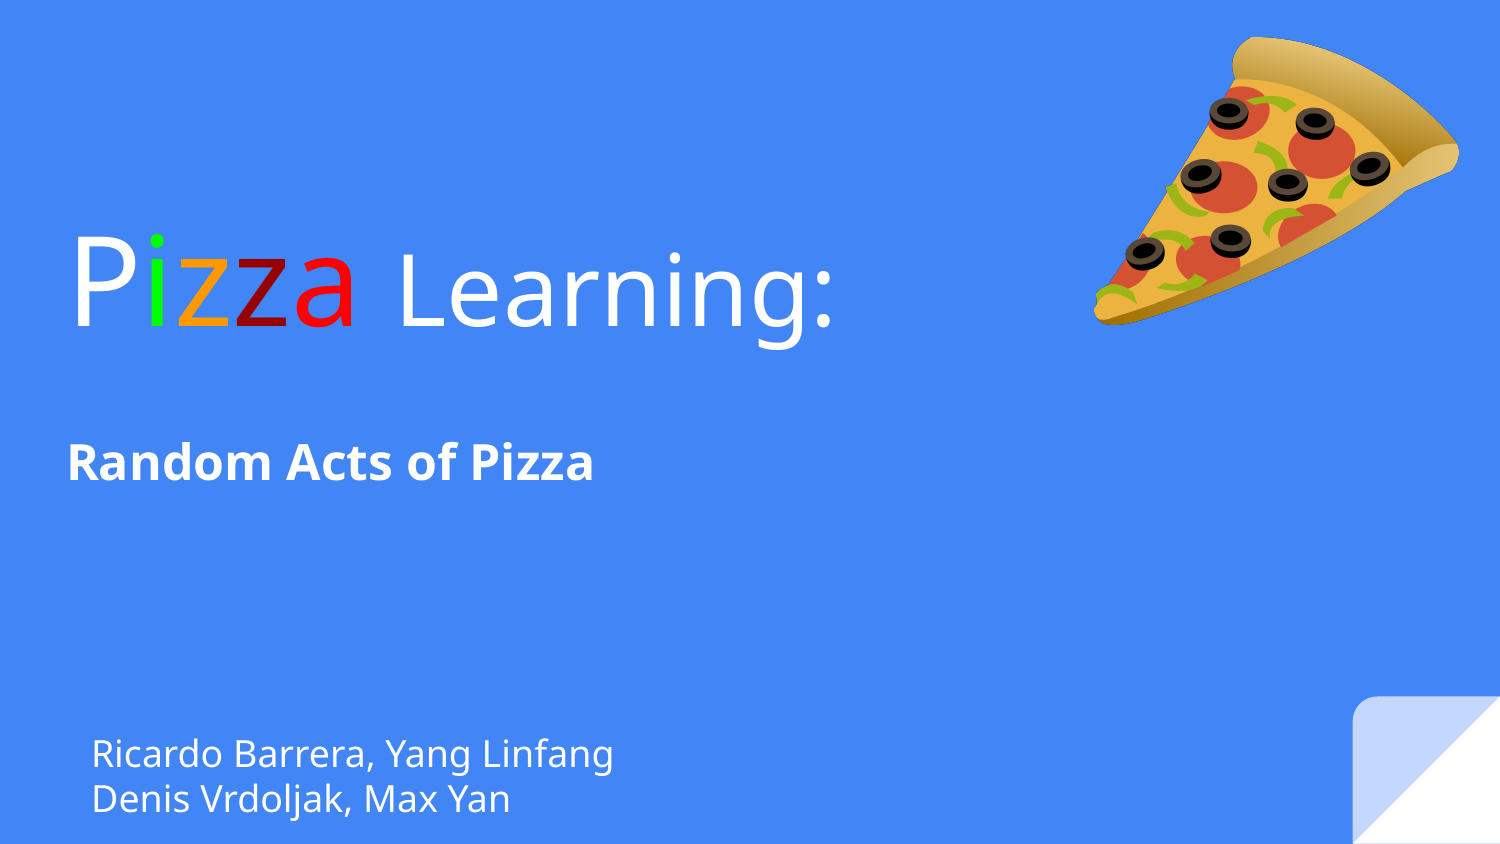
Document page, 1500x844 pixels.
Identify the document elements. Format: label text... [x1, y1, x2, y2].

title Pizza Learning: [51, 55, 1072, 367]
subtitle Random Acts of Pizza [51, 414, 1449, 545]
picture [1094, 37, 1459, 326]
subtitle Ricardo Barrera, Yang Linfang Denis Vrdoljak, Max Yan [76, 714, 1474, 844]
